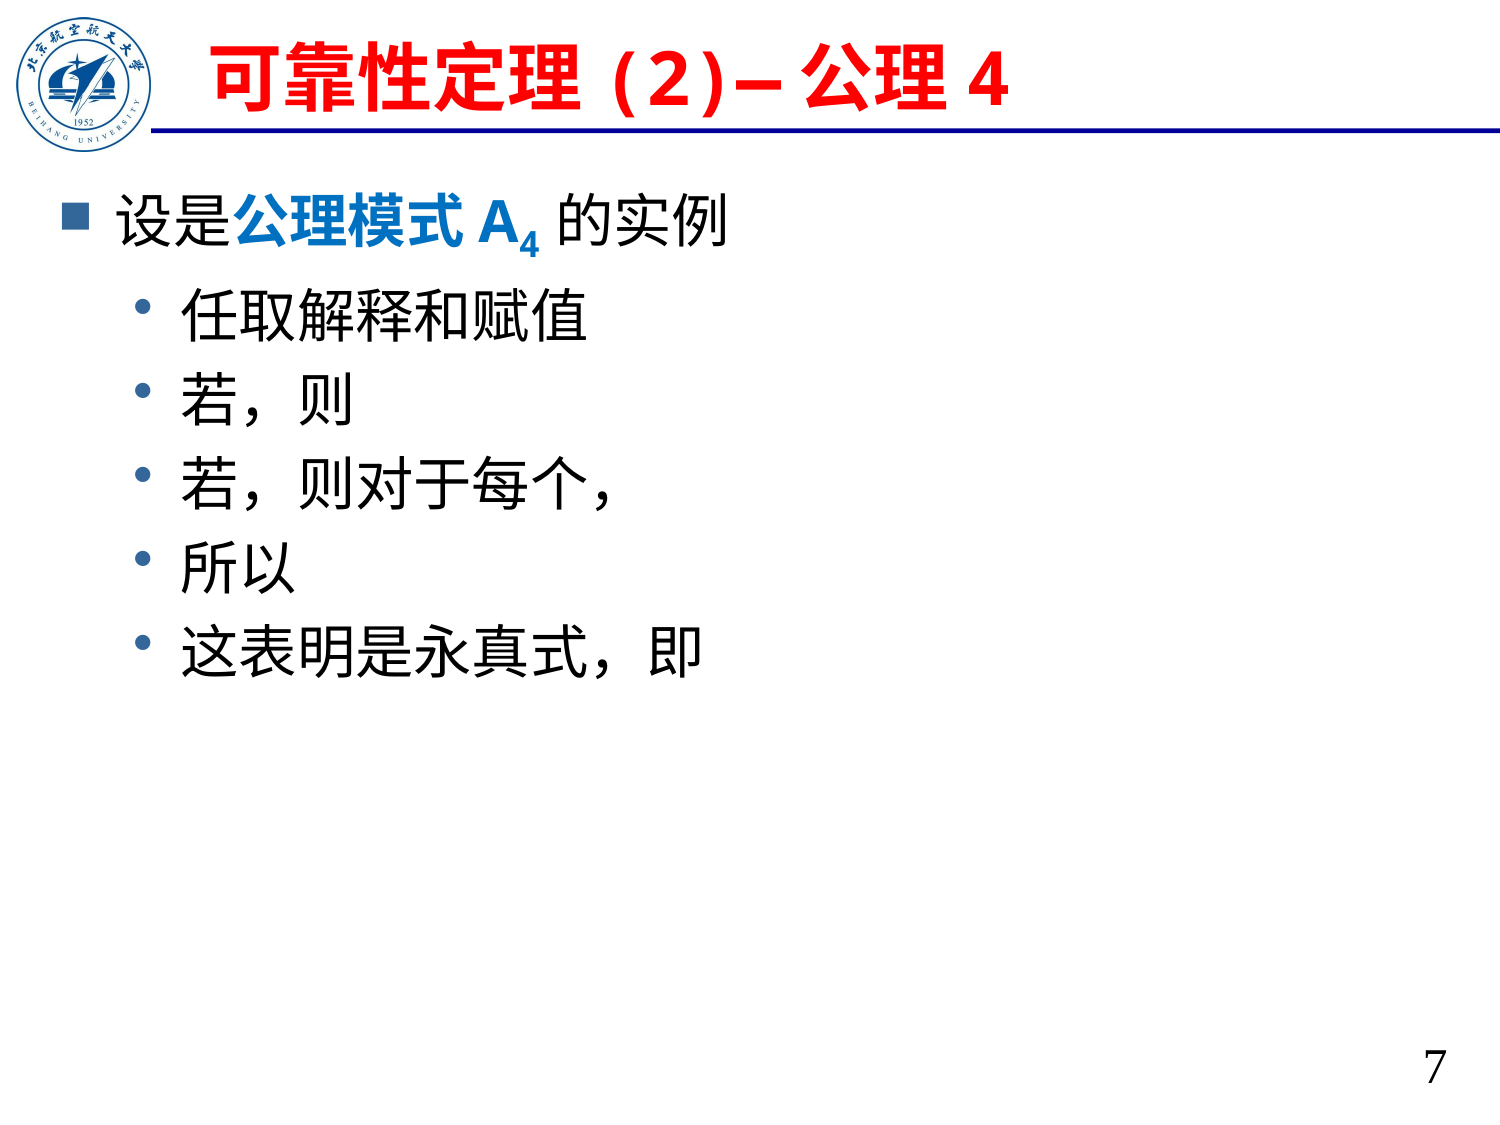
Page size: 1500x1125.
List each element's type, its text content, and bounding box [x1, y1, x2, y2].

picture [16, 17, 151, 152]
title 可靠性定理(2)—公理4 [192, 32, 1415, 120]
